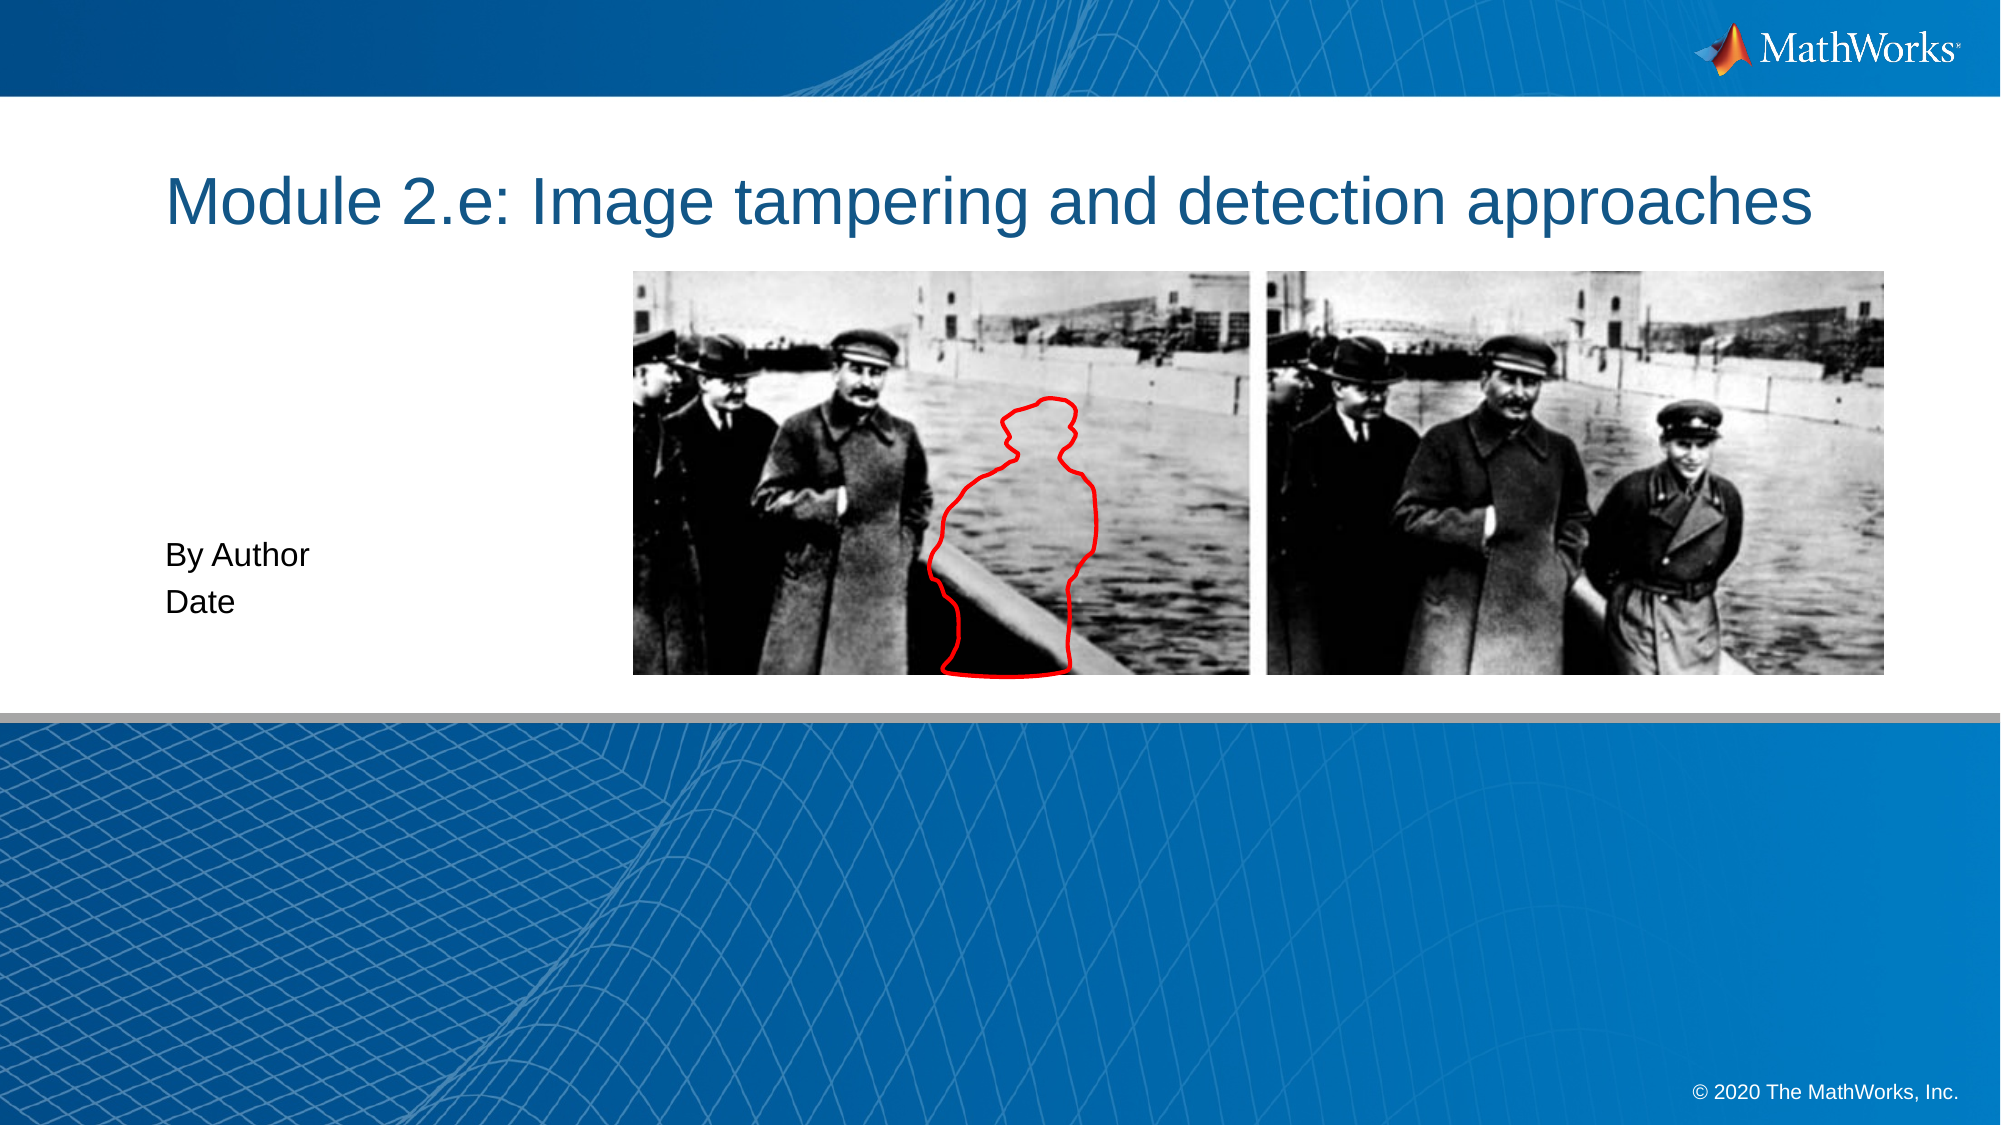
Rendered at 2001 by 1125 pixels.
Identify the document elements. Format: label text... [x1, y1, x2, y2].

subtitle By Author Date [150, 525, 1850, 688]
picture [0, 723, 2001, 1125]
picture [0, 0, 2001, 713]
title Module 2.e: Image tampering and detection approaches [150, 149, 1850, 450]
